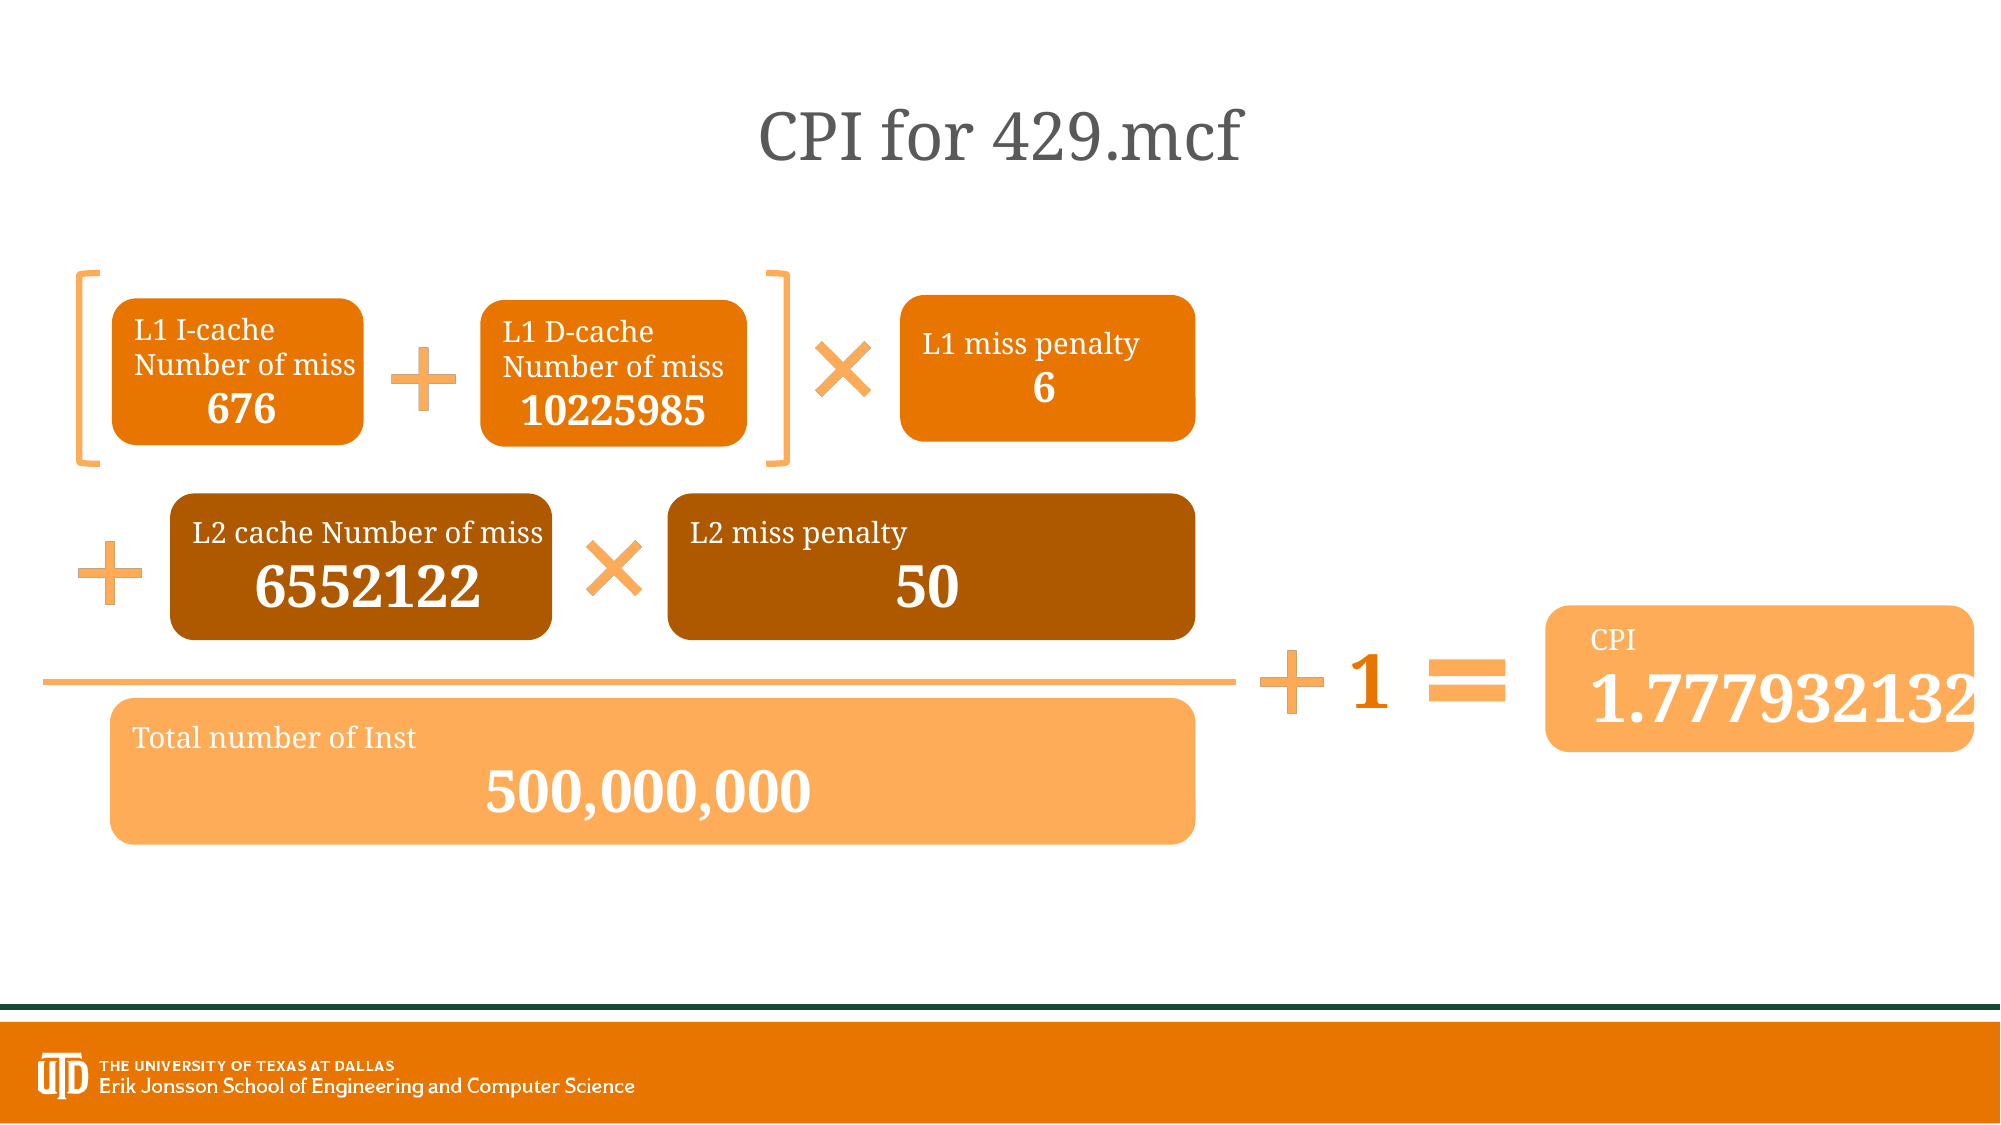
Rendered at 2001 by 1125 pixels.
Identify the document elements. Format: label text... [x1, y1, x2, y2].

text_box [78, 272, 100, 465]
text_box CPI 1.777932132 [1543, 603, 1977, 755]
text_box L1 I-cache Number of miss 676 [109, 296, 366, 448]
text_box [766, 272, 788, 465]
picture [15, 1025, 648, 1125]
text_box 1 [1349, 615, 1392, 724]
text_box Total number of Inst 500,000,000 [107, 695, 1198, 847]
picture [805, 331, 882, 408]
text_box L1 miss penalty 6 [898, 292, 1198, 444]
text_box CPI for 429.mcf [175, 91, 1824, 177]
text_box [1427, 682, 1508, 703]
picture [385, 341, 462, 418]
text_box L1 D-cache Number of miss 10225985 [478, 297, 750, 449]
picture [575, 530, 652, 606]
picture [72, 535, 148, 611]
text_box [1427, 657, 1508, 678]
text_box L2 miss penalty 50 [665, 491, 1198, 643]
text_box L2 cache Number of miss 6552122 [167, 491, 555, 643]
picture [1254, 644, 1330, 720]
